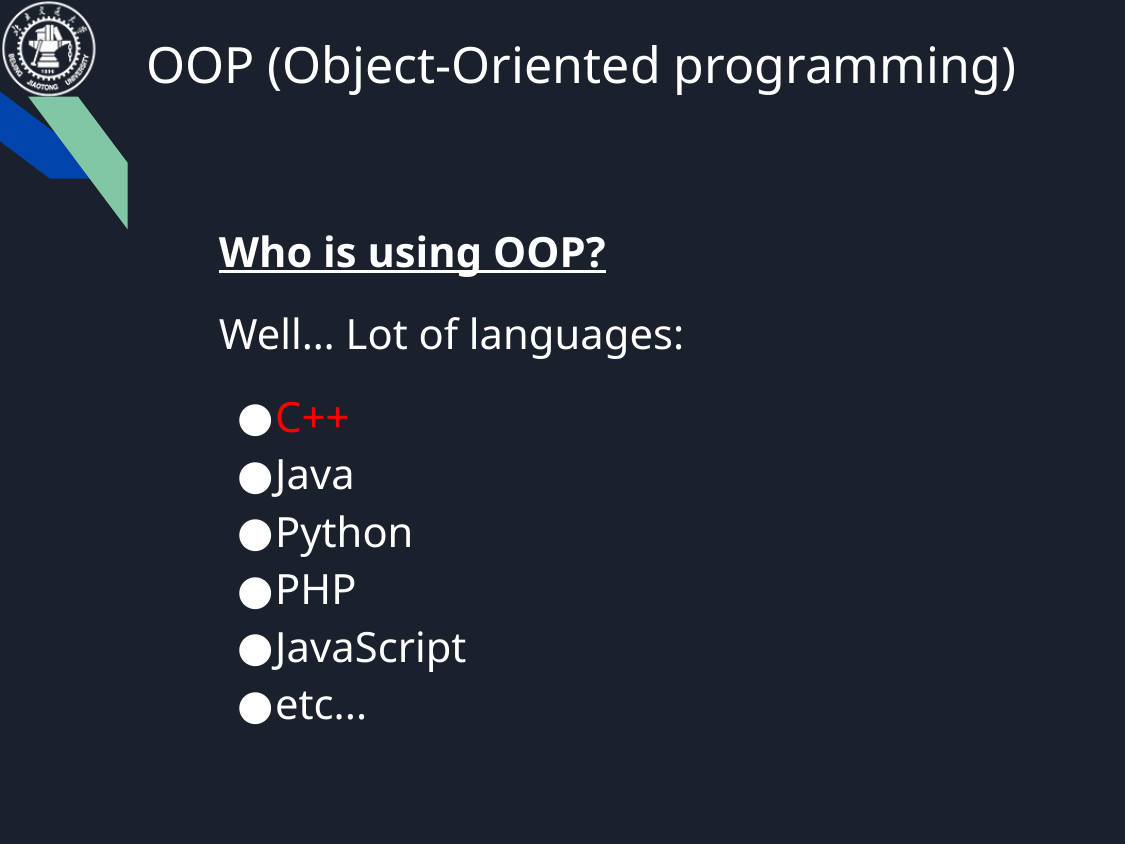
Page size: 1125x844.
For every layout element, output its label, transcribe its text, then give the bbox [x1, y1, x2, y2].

list Who is using OOP? Well… Lot of languages: C++ Java Python PHP JavaScript etc... [207, 206, 1074, 565]
text_box OOP (Object-Oriented programming) [135, 22, 1114, 135]
picture [0, 0, 100, 97]
